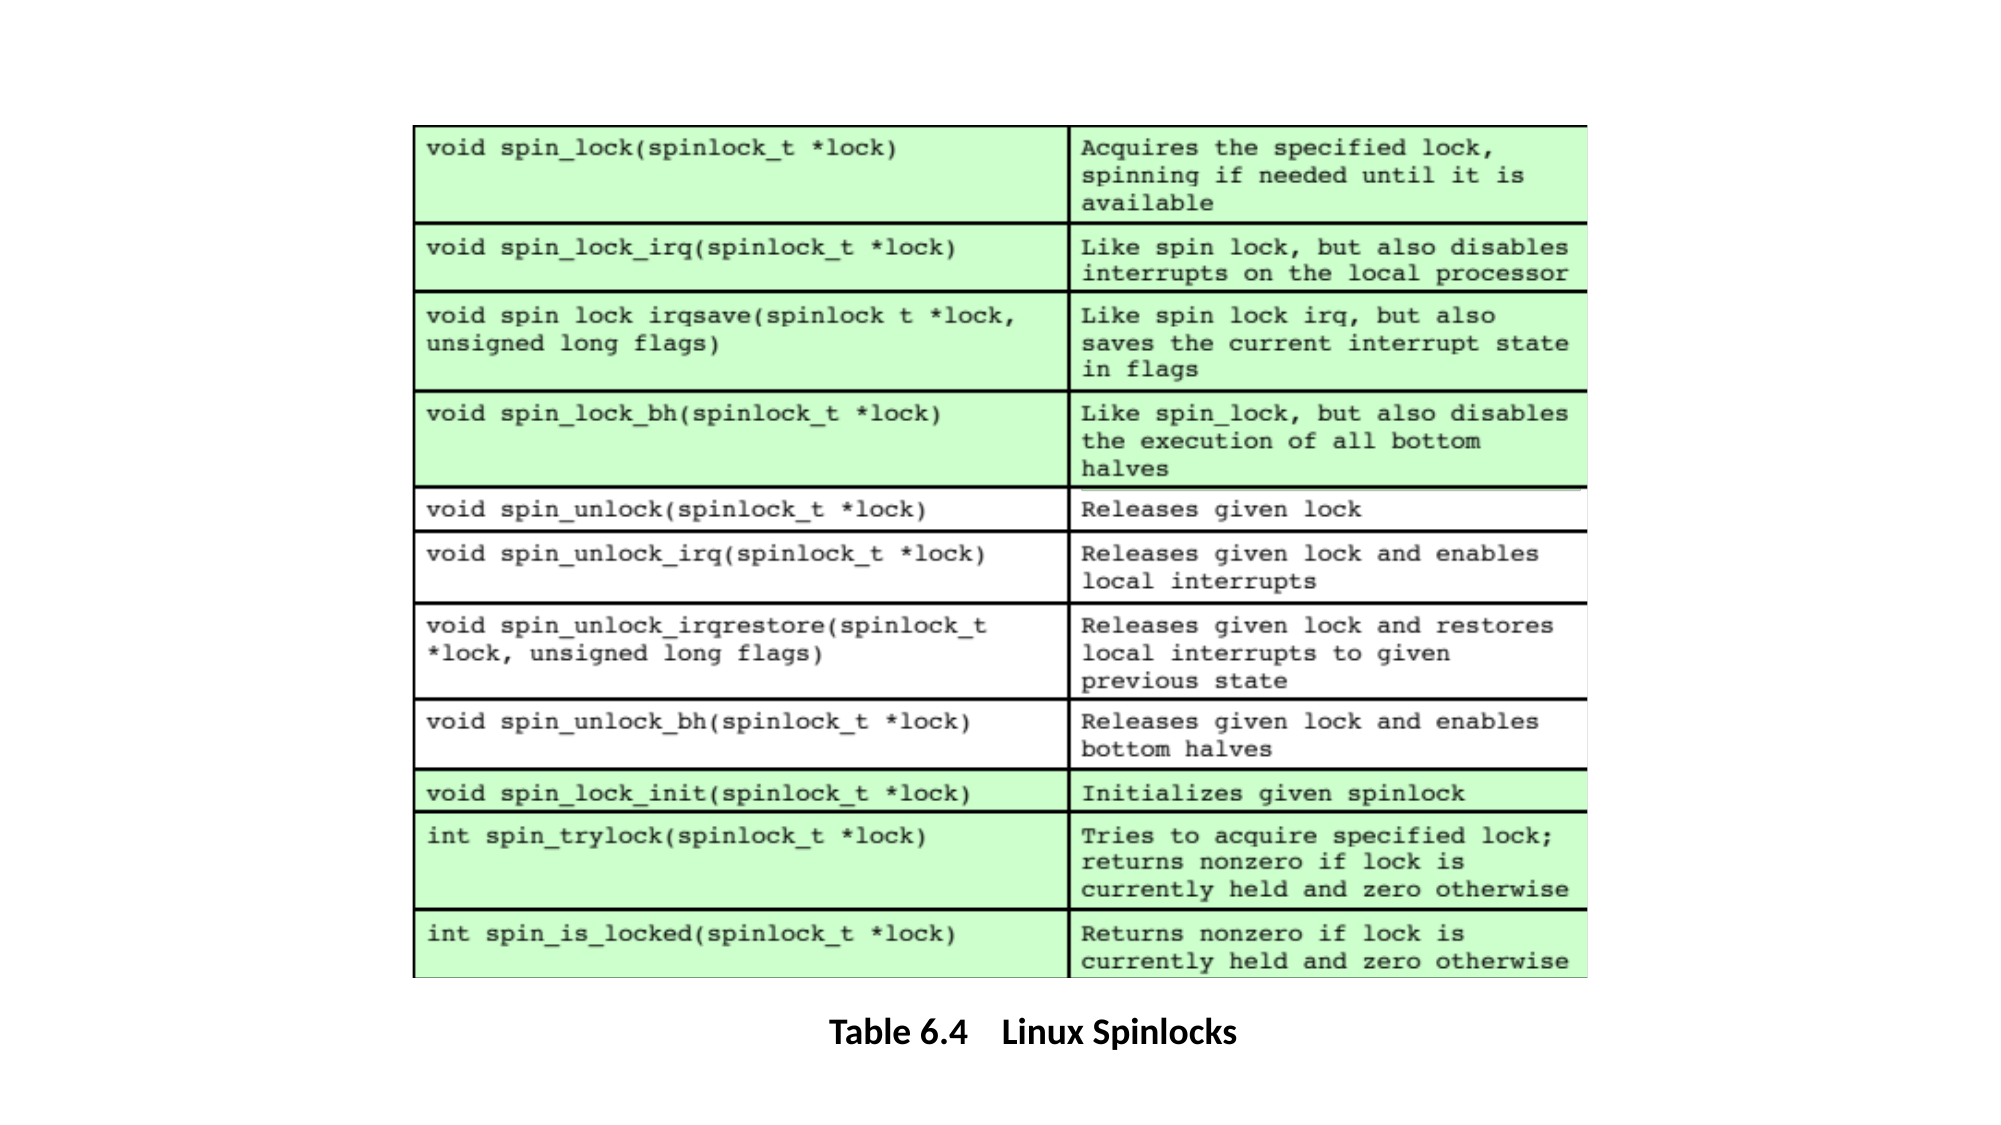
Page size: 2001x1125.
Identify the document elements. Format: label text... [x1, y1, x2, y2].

picture [412, 124, 1588, 978]
text_box Table 6.4 Linux Spinlocks [814, 999, 1262, 1060]
